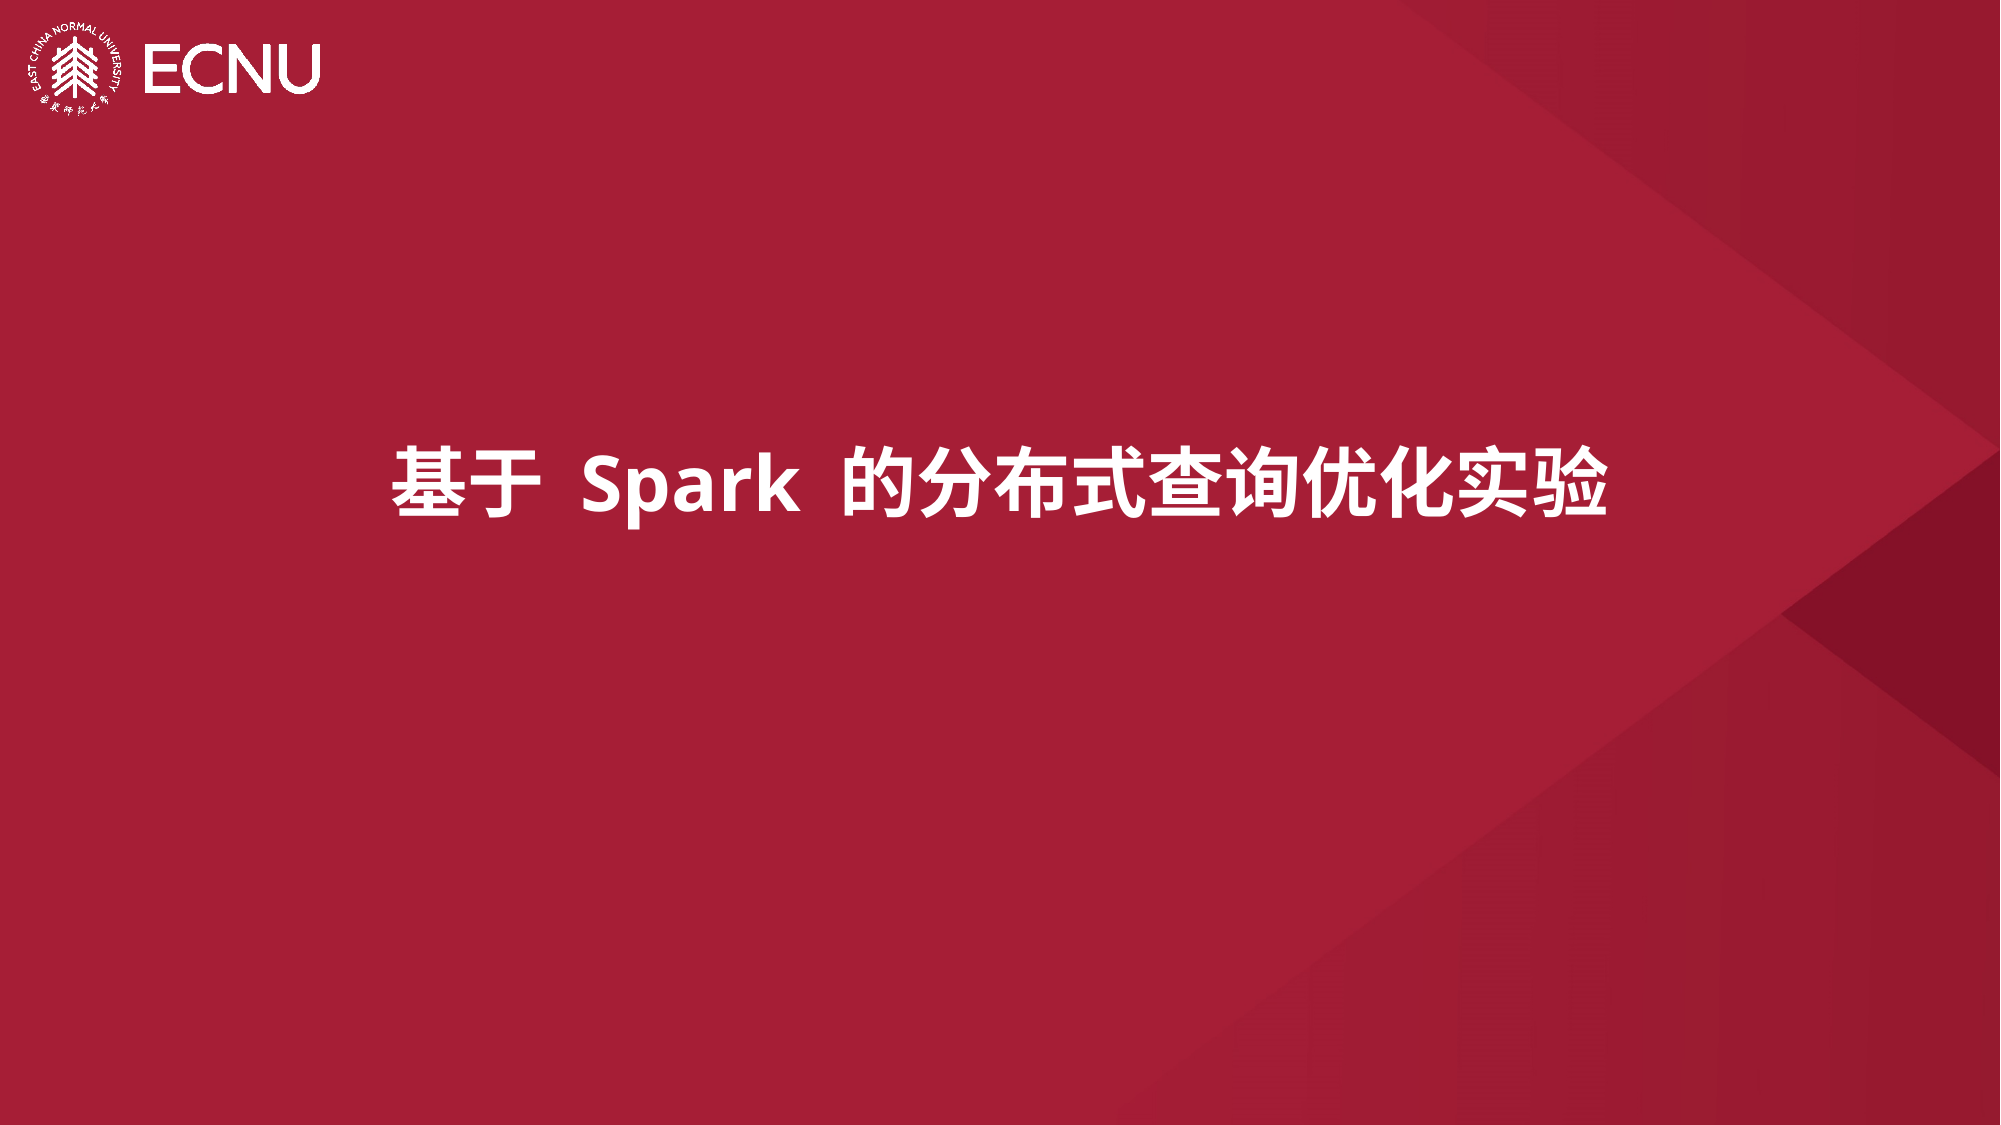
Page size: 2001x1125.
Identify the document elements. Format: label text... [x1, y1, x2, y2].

text_box 基于 Spark 的分布式查询优化实验 [153, 245, 1847, 535]
picture [0, 0, 2000, 1125]
